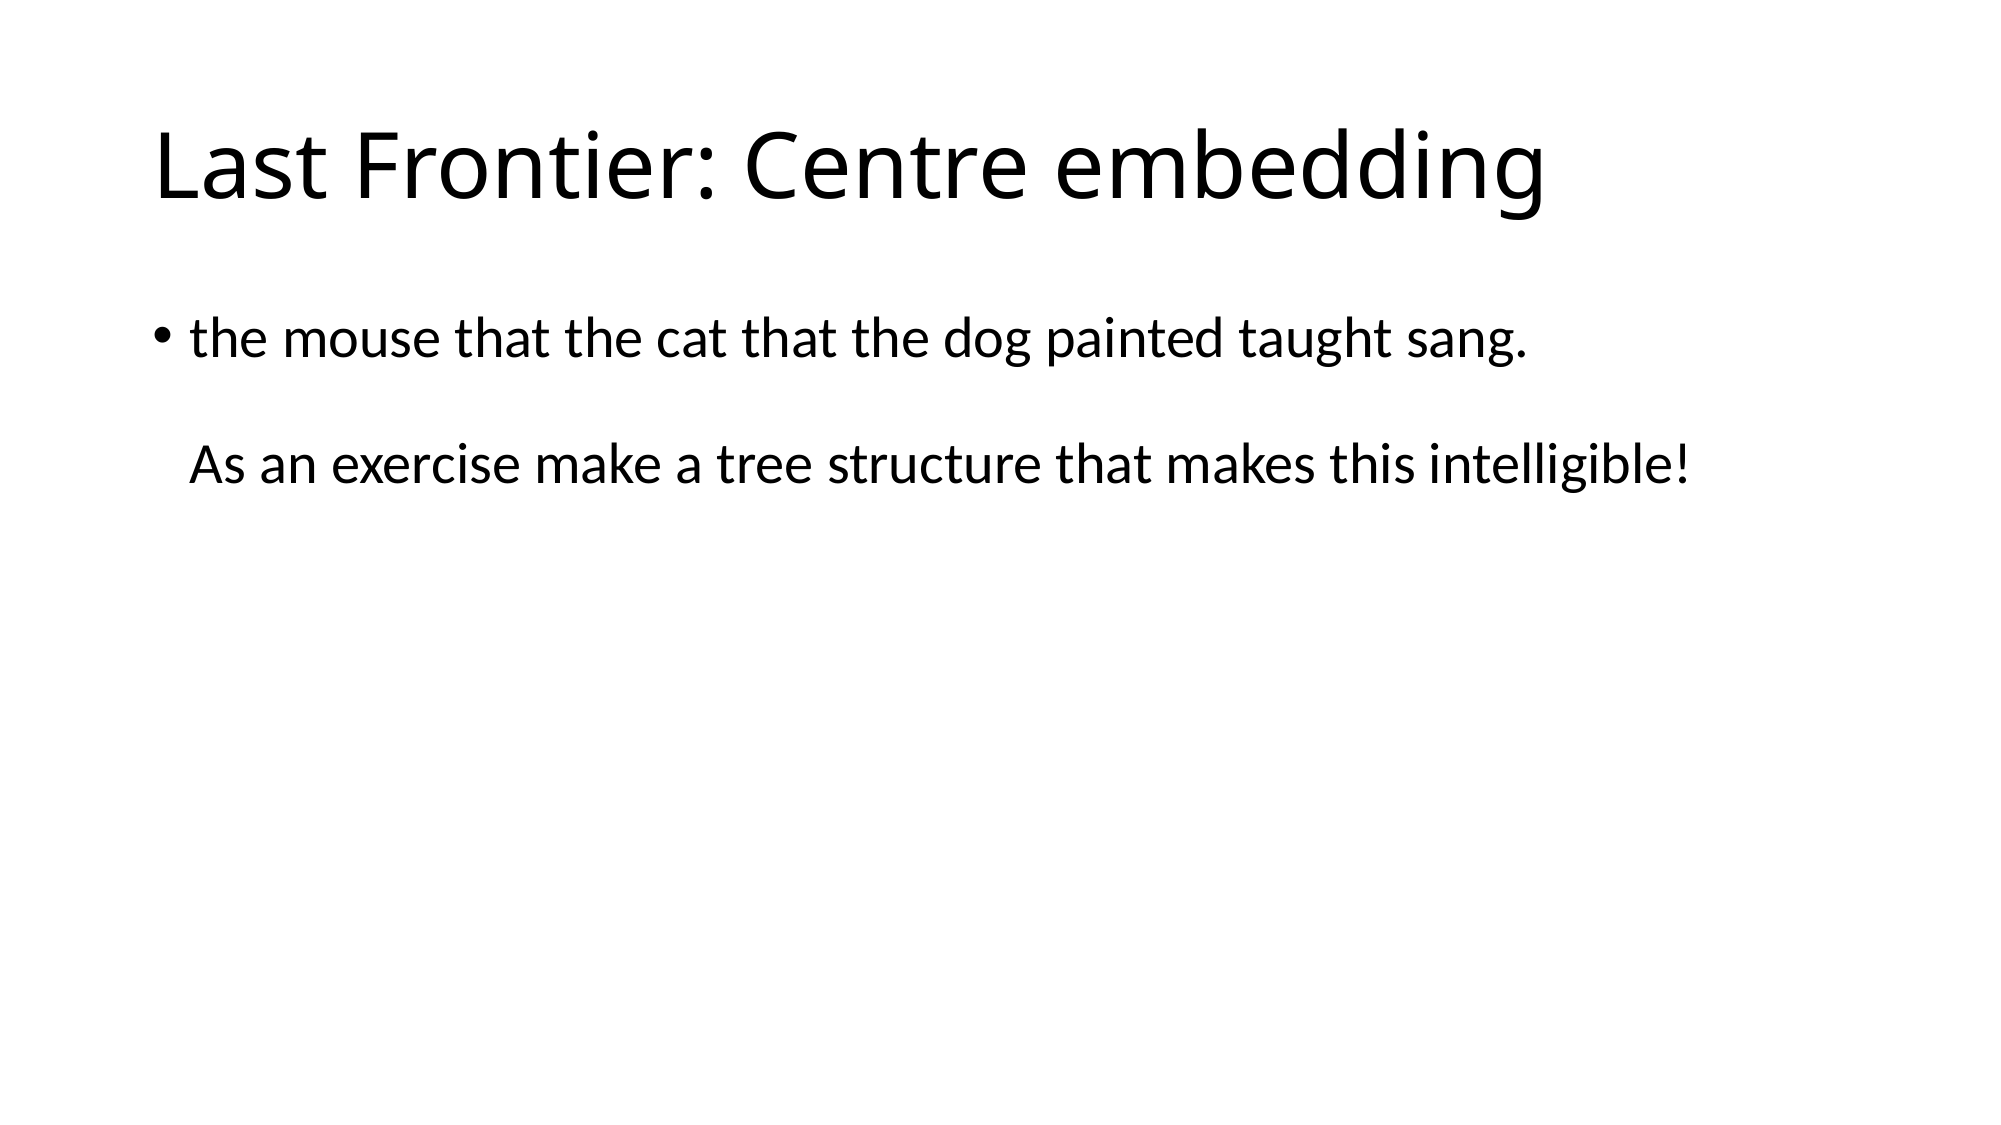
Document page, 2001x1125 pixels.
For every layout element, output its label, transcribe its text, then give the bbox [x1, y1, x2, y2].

list the mouse that the cat that the dog painted taught sang. As an exercise make a tree structure that makes this intelligible! [137, 299, 1863, 1014]
title Last Frontier: Centre embedding [137, 59, 1863, 278]
